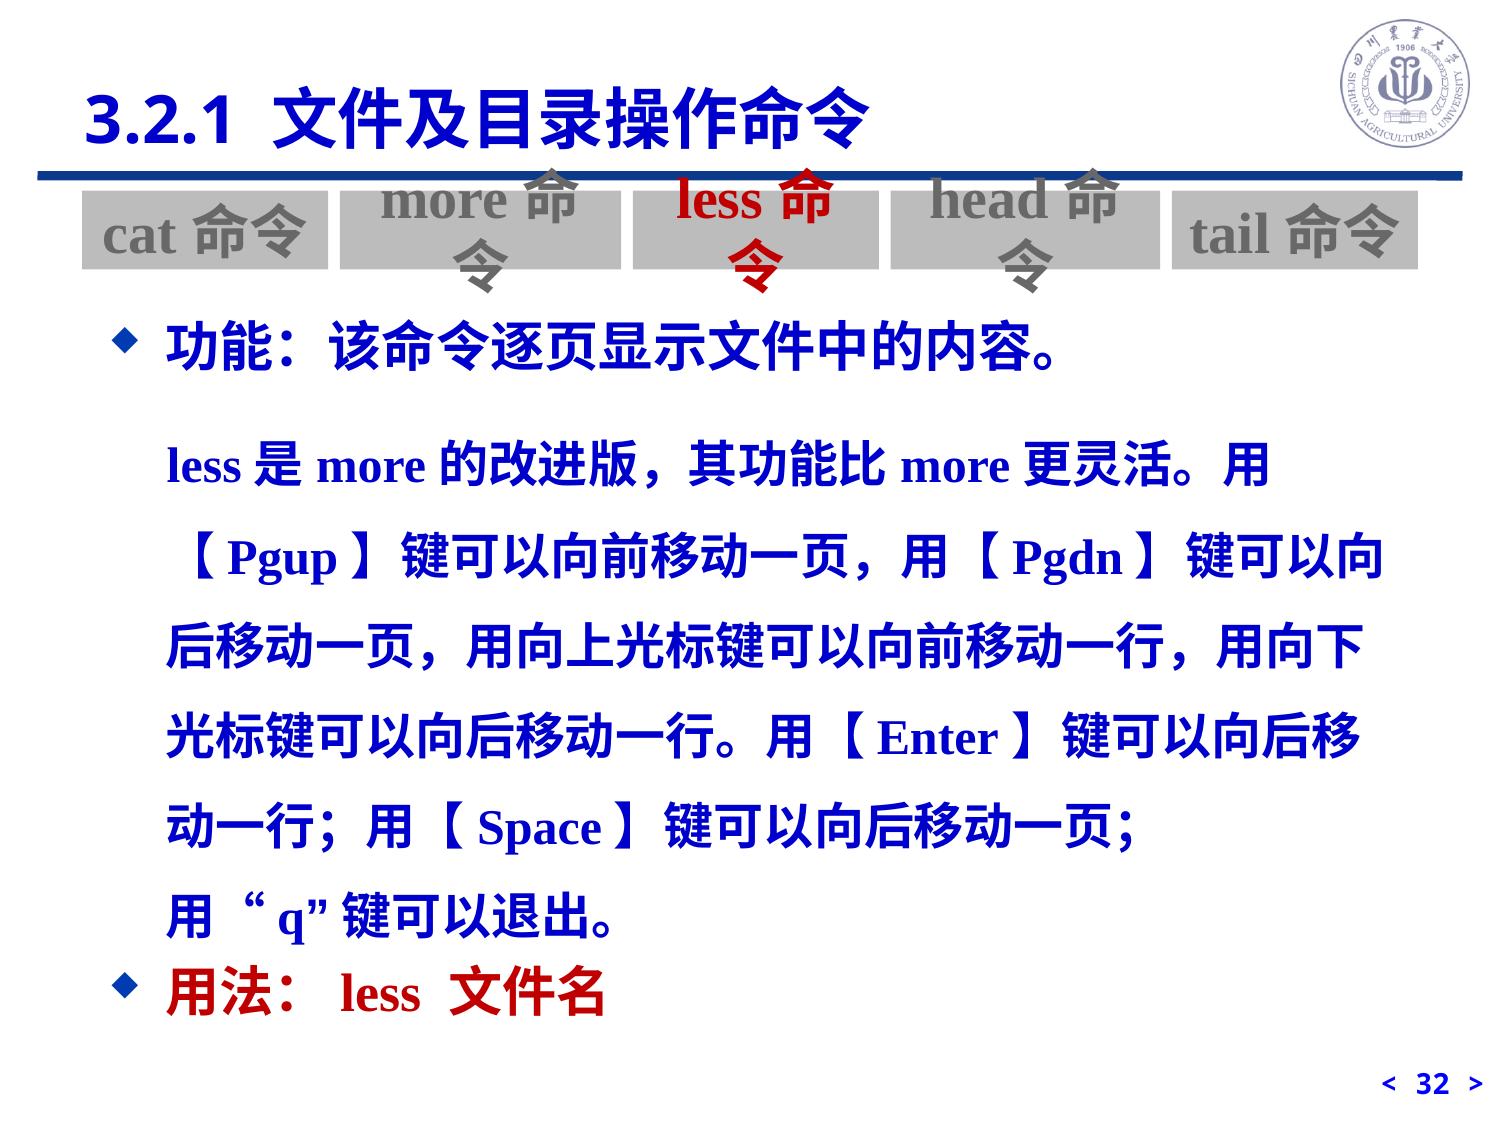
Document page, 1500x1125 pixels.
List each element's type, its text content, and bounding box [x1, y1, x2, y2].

list 功能：该命令逐页显示文件中的内容。 less是more的改进版，其功能比more更灵活。用【Pgup】键可以向前移动一页，用【Pgdn】键可以向后移动一页，用向上光标键可以向前移动一行，用向下光标键可以向后移动一行。用【Enter】键可以向后移动一行；用【Space】键可以向后移动一页；用“q”键可以退出。 用法：less 文件名 [93, 304, 1402, 891]
text_box tail命令 [1171, 190, 1418, 270]
text_box more命令 [339, 190, 622, 270]
text_box 3.2.1 文件及目录操作命令 [70, 70, 990, 163]
text_box less命令 [632, 190, 879, 270]
text_box cat命令 [82, 190, 329, 270]
text_box head命令 [890, 190, 1161, 270]
